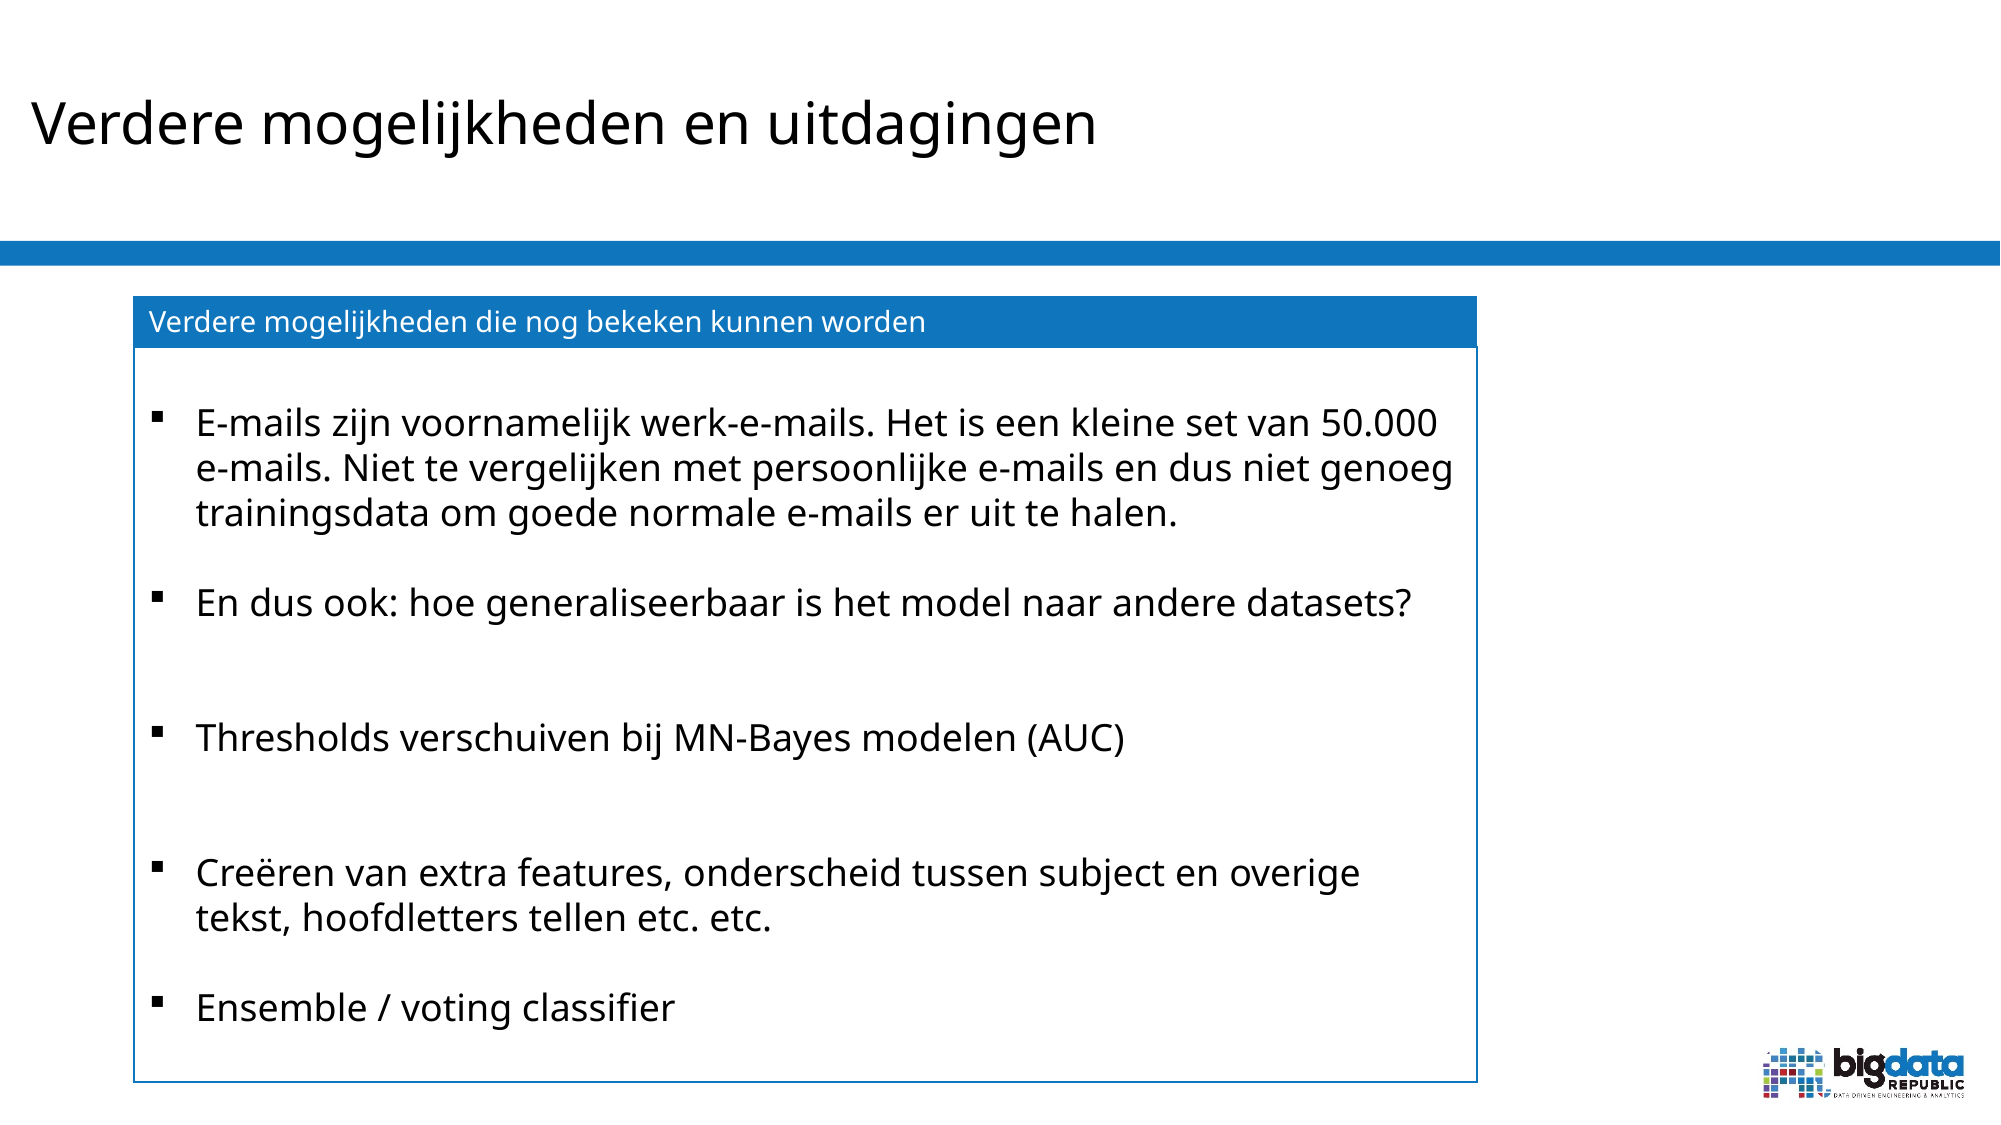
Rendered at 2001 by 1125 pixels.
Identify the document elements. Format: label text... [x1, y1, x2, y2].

text_box Verdere mogelijkheden die nog bekeken kunnen worden [133, 296, 1477, 346]
text_box E-mails zijn voornamelijk werk-e-mails. Het is een kleine set van 50.000 e-mails. Niet te vergelijken met persoonlijke e-mails en dus niet genoeg trainingsdata om goede normale e-mails er uit te halen. En dus ook: hoe generaliseerbaar is het model naar andere datasets? Thresholds verschuiven bij MN-Bayes modelen (AUC) Creëren van extra features, onderscheid tussen subject en overige tekst, hoofdletters tellen etc. etc. Ensemble / voting classifier [133, 346, 1478, 1083]
text_box Verdere mogelijkheden en uitdagingen [16, 78, 1983, 164]
picture [1746, 1026, 1979, 1105]
